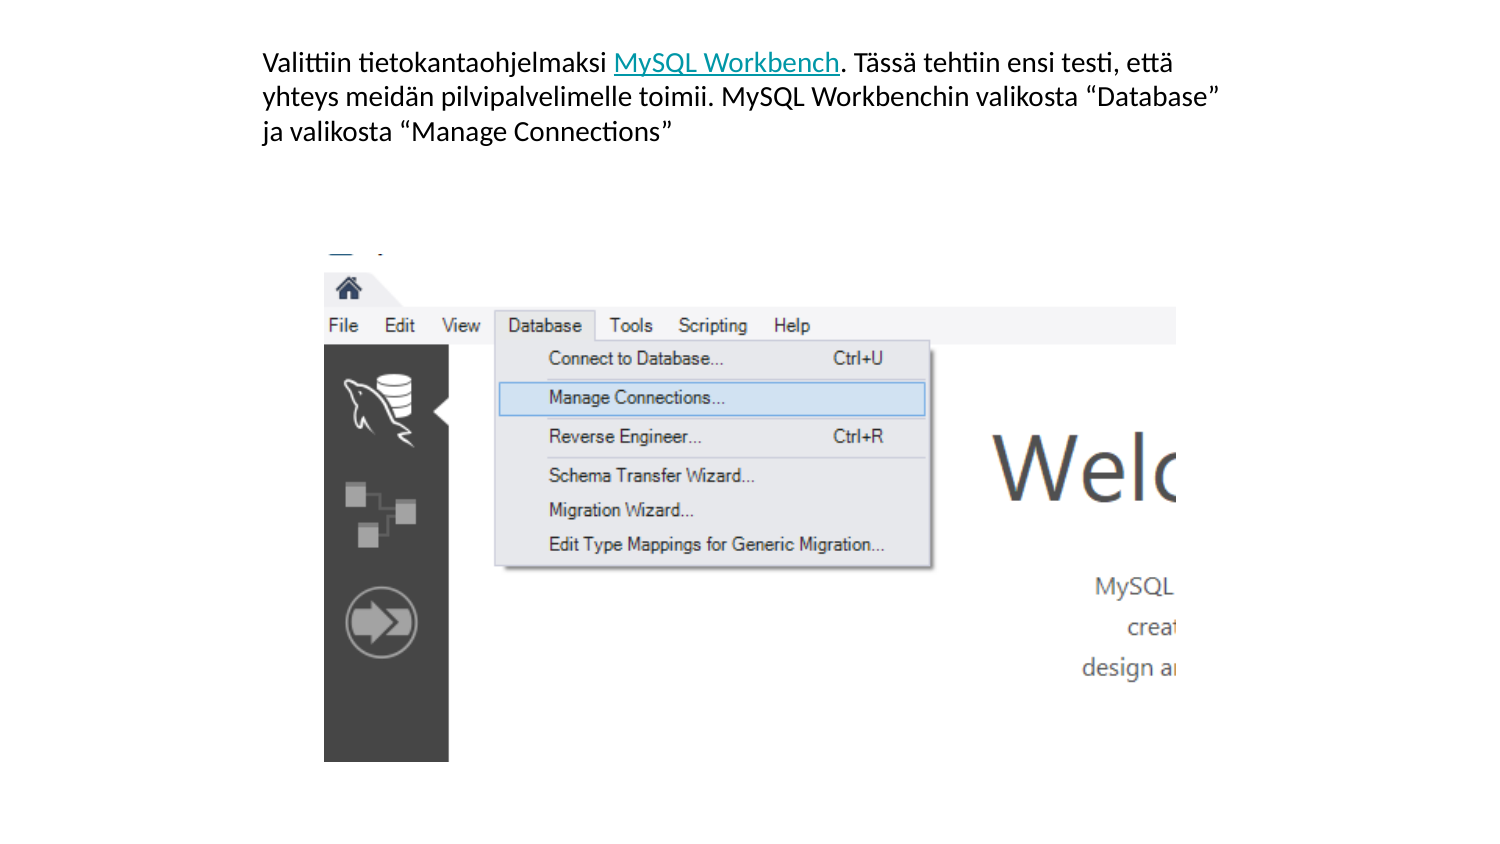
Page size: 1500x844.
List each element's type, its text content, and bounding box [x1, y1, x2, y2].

text_box Valittiin tietokantaohjelmaksi MySQL Workbench. Tässä tehtiin ensi testi, että yhteys meidän pilvipalvelimelle toimii. MySQL Workbenchin valikosta “Database” ja valikosta “Manage Connections” [247, 27, 1253, 163]
picture [323, 253, 1176, 763]
